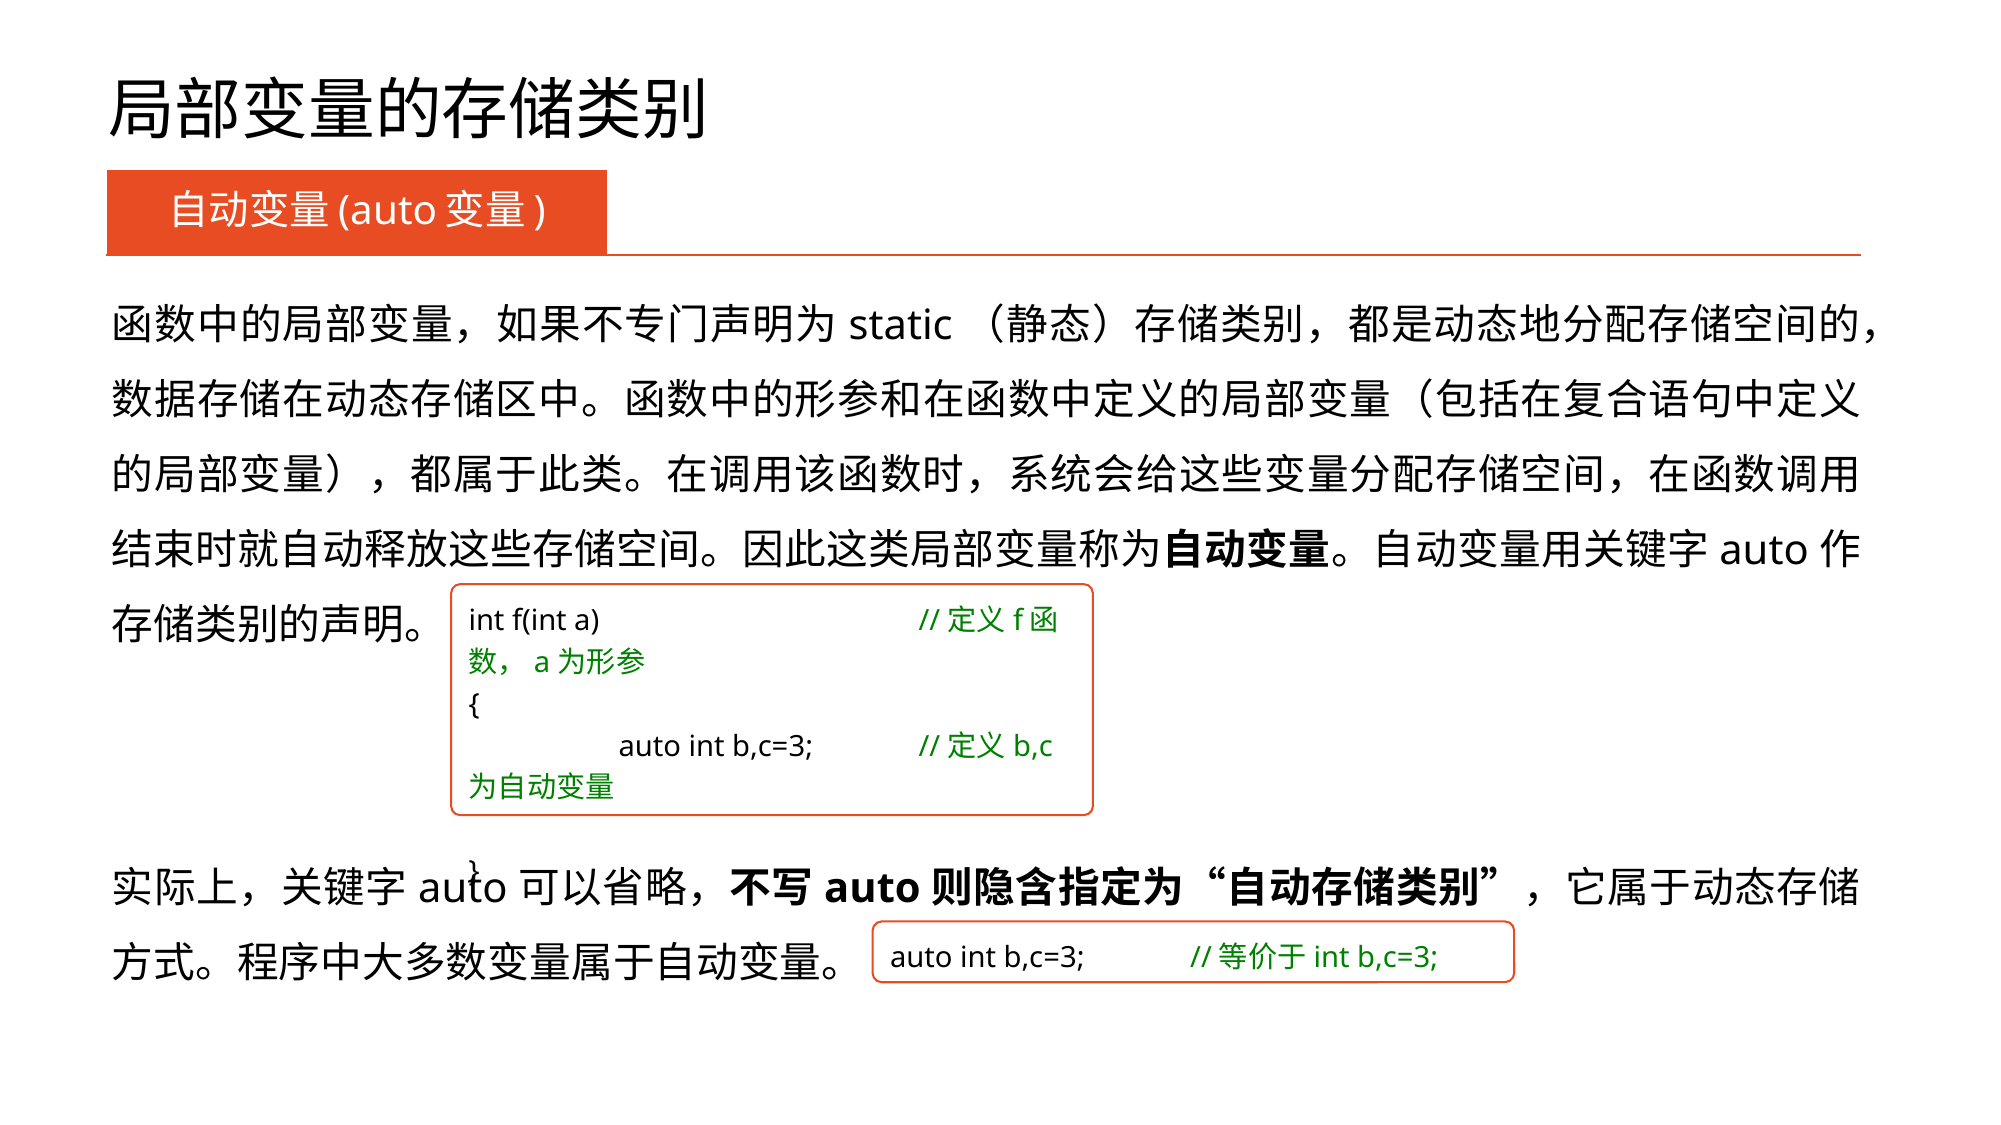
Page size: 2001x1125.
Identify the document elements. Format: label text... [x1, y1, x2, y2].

text_box auto int b,c=3; //等价于int b,c=3; [871, 920, 1516, 984]
text_box 自动变量(auto变量) [104, 167, 610, 257]
title 局部变量的存储类别 [93, 2, 1819, 221]
